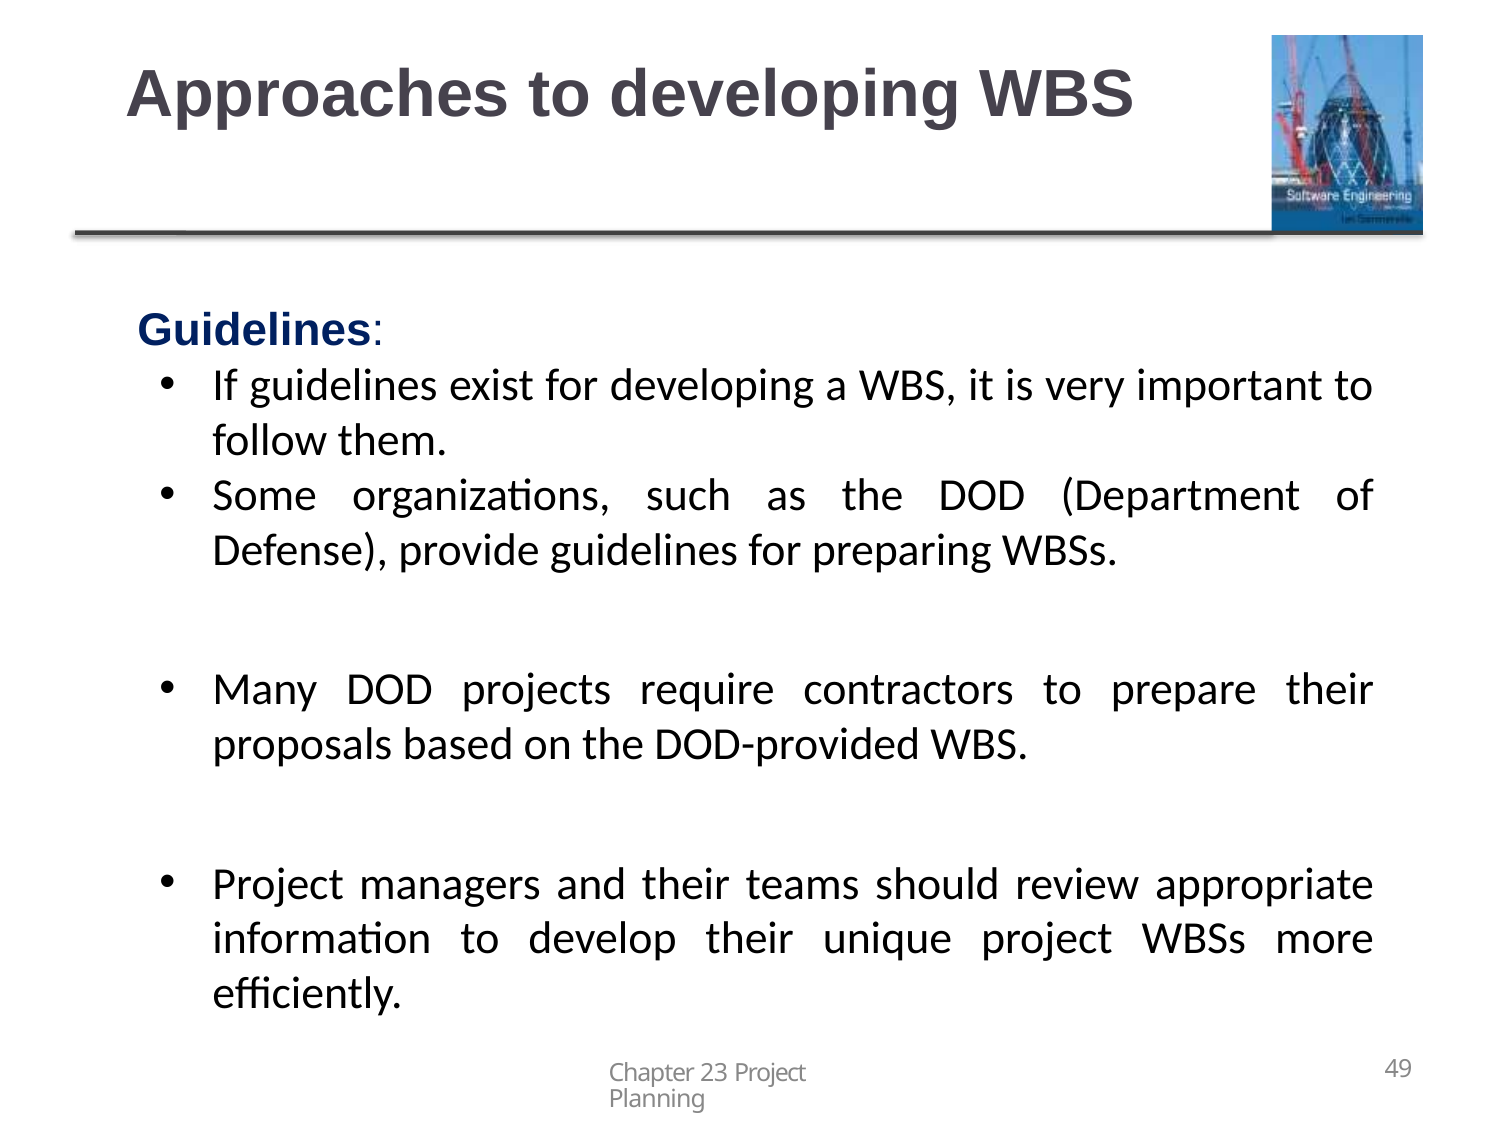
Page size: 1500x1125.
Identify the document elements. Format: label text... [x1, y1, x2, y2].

slide_number 49 [1380, 1060, 1415, 1090]
picture [67, 35, 1433, 246]
title Approaches to developing WBS [125, 50, 1163, 131]
list Guidelines: If guidelines exist for developing a WBS, it is very important to follow them. Some organizations, such as the DOD (Department of Defense), provide guidelines for preparing WBSs. Many DOD projects require contractors to prepare their proposals based on the DOD-provided WBS. Project managers and their teams should review appropriate information to develop their unique project WBSs more efficiently. [137, 299, 1375, 1041]
footer Chapter 23 Project Planning [606, 1060, 894, 1090]
